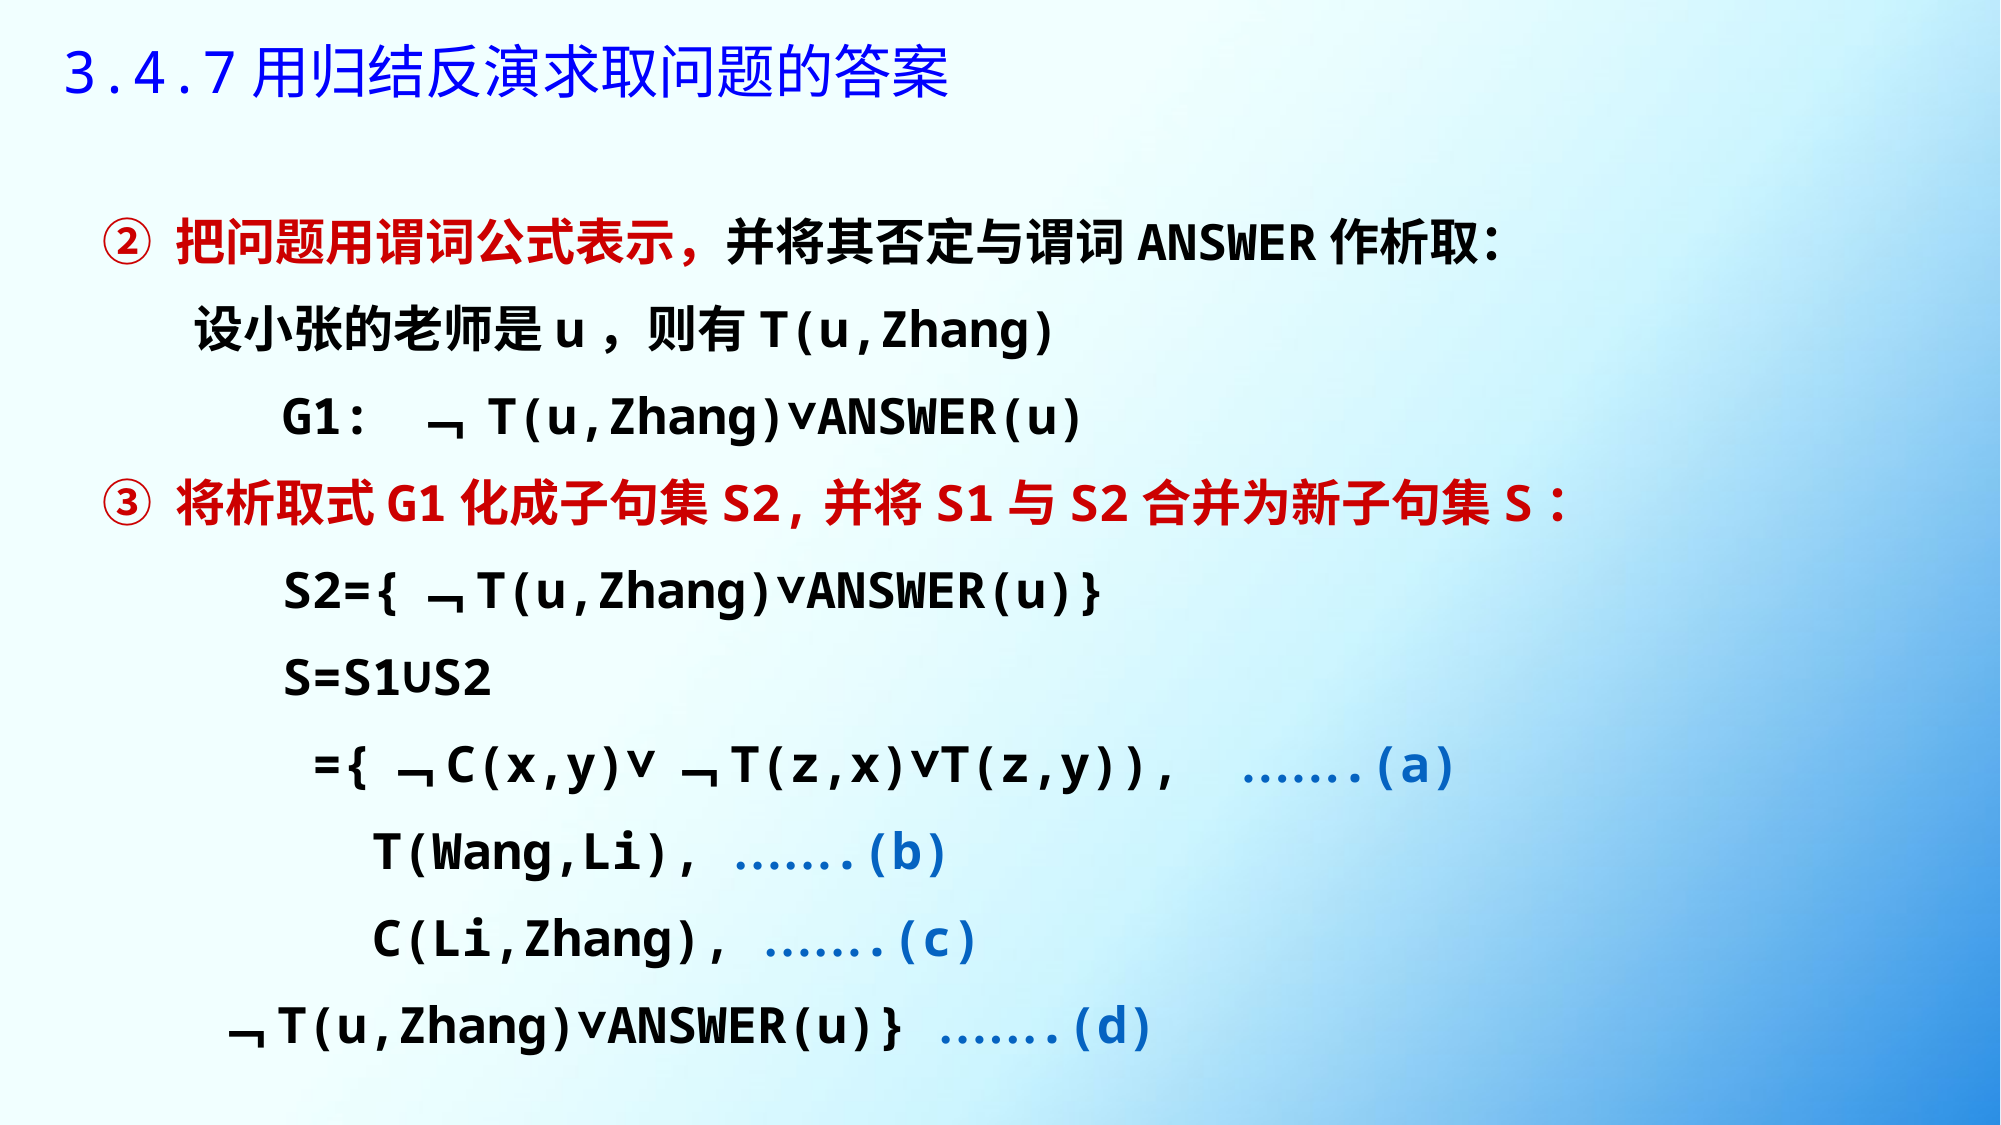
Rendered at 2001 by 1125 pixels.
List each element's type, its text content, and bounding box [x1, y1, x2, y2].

text_box ② 把问题用谓词公式表示，并将其否定与谓词ANSWER作析取： 设小张的老师是u，则有T(u,Zhang) G1: ﹁ T(u,Zhang)∨ANSWER(u) ③ 将析取式G1化成子句集S2,并将S1与S2合并为新子句集S： S2={﹁T(u,Zhang)∨ANSWER(u)} S=S1∪S2 ={﹁C(x,y)∨﹁T(z,x)∨T(z,y)), …….(a) T(Wang,Li), …….(b) C(Li,Zhang), …….(c) ﹁T(u,Zhang)∨ANSWER(u)} …….(d) [87, 191, 1888, 1062]
title 3.4.7用归结反演求取问题的答案 [47, 21, 1398, 129]
picture [0, 0, 2001, 1125]
